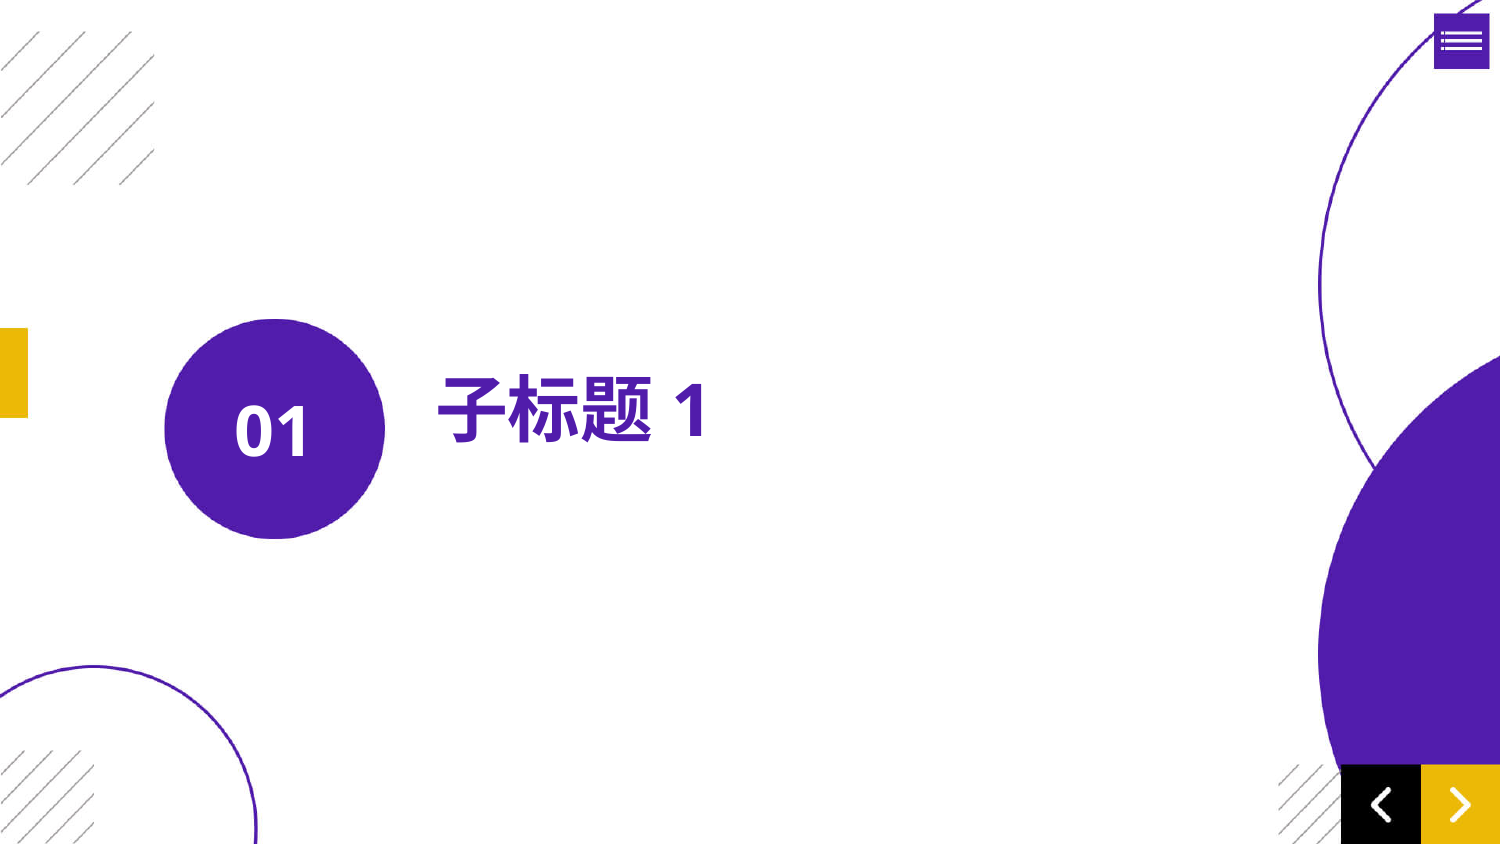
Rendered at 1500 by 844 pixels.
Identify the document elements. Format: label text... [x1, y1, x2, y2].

text_box 子标题1 [420, 356, 1258, 503]
picture [0, 0, 1500, 844]
text_box 01 [204, 369, 344, 489]
